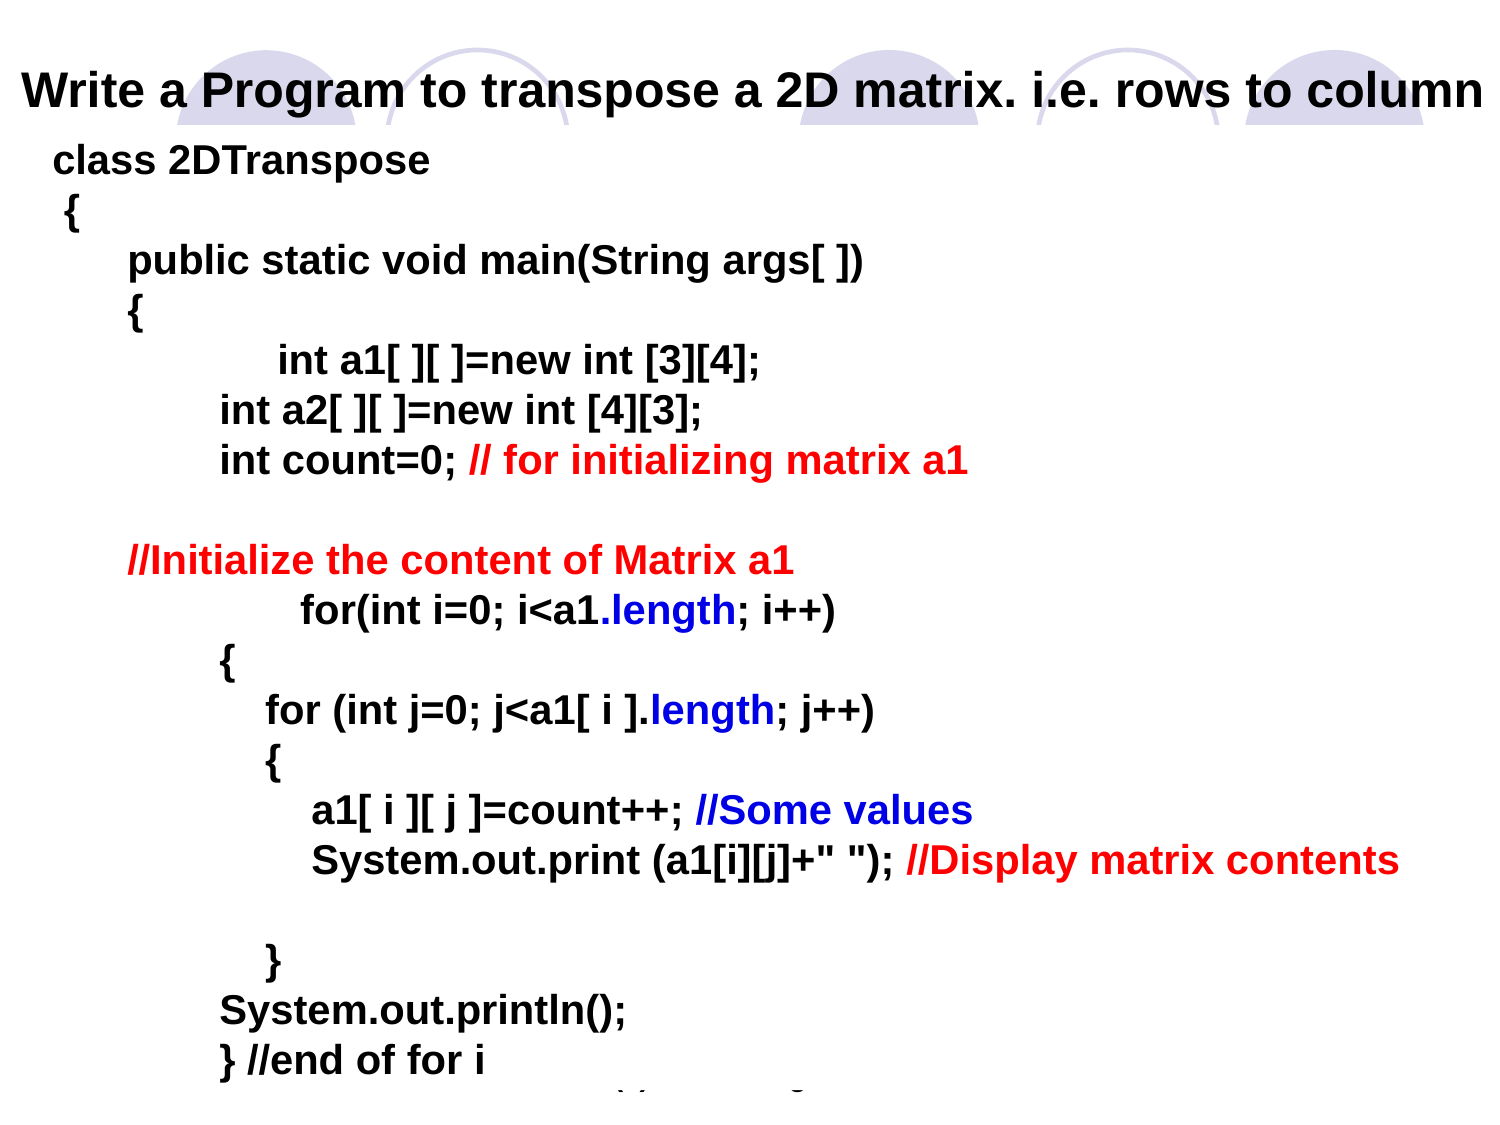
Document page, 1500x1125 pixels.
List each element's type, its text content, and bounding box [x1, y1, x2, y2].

footer (c) D. R. Gangodkar [512, 1049, 988, 1101]
text_box Write a Program to transpose a 2D matrix. i.e. rows to column [6, 49, 1500, 125]
text_box class 2DTranspose { public static void main(String args[ ]) { int a1[ ][ ]=new int [3][4]; int a2[ ][ ]=new int [4][3]; int count=0; // for initializing matrix a1 //Initialize the content of Matrix a1 for(int i=0; i<a1.length; i++) { for (int j=0; j<a1[ i ].length; j++) { a1[ i ][ j ]=count++; //Some values System.out.print (a1[i][j]+" "); //Display matrix contents } System.out.println(); } //end of for i [37, 125, 1438, 1091]
